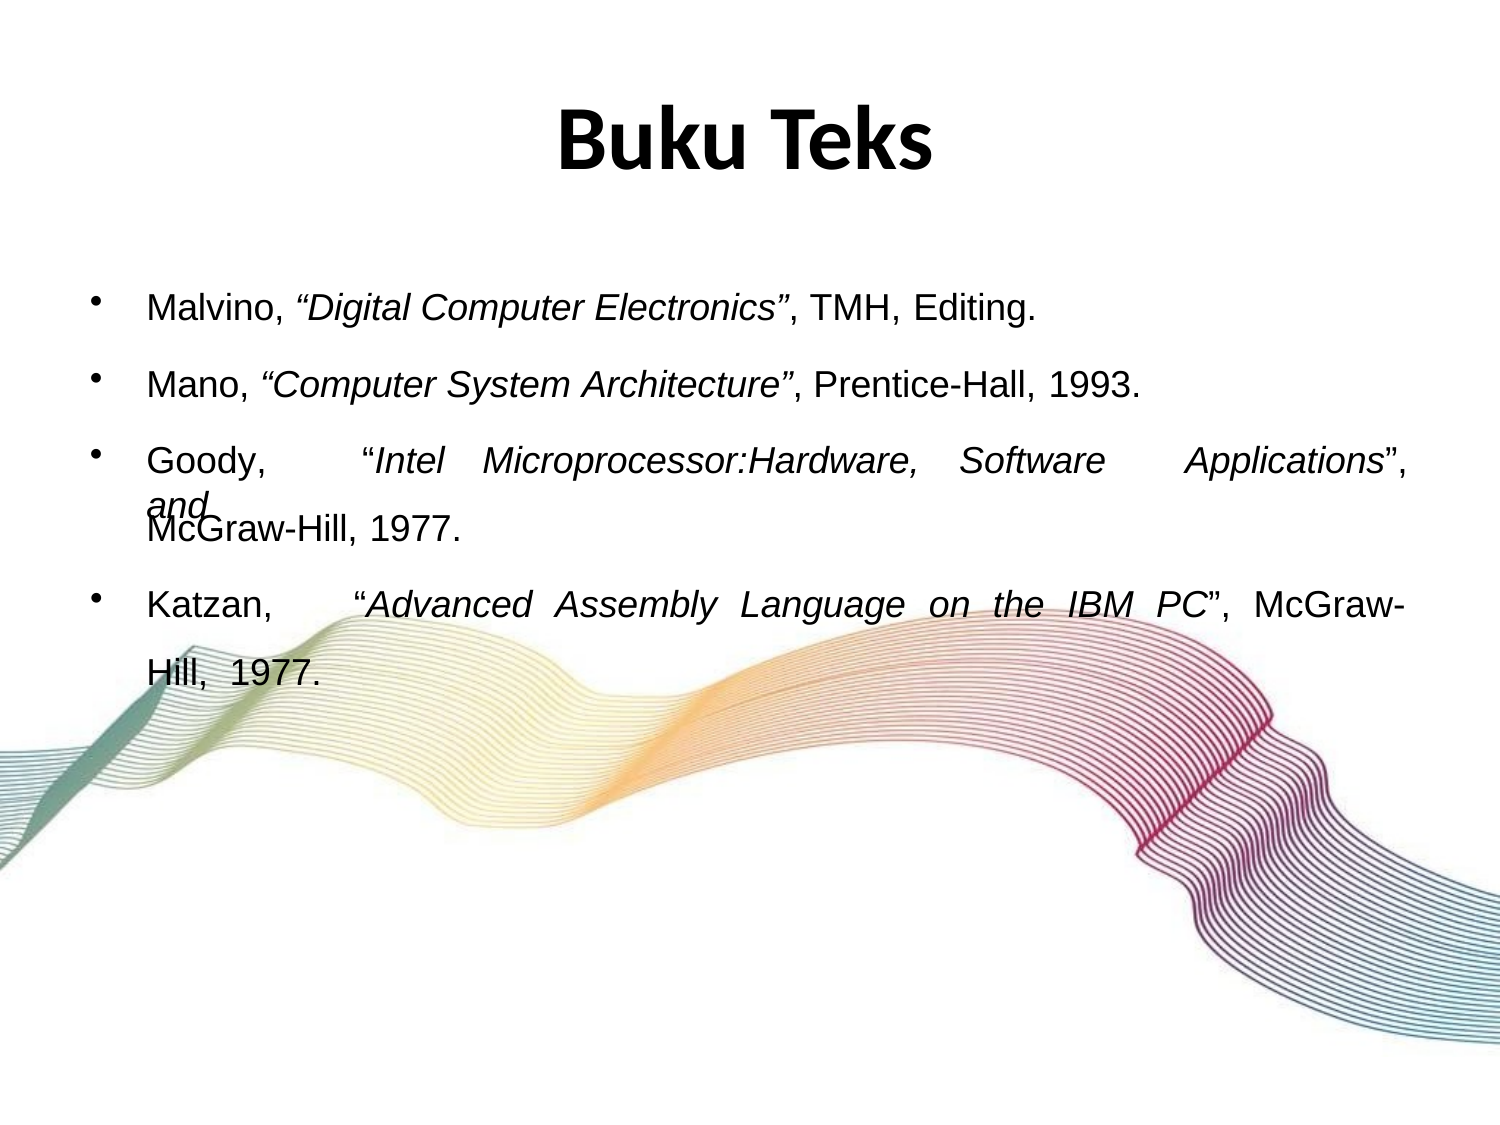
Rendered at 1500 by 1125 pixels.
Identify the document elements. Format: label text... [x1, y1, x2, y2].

text_box Applications”, [1182, 434, 1413, 482]
text_box McGraw-Hill, 1977. Katzan, “Advanced Assembly Language on the IBM PC”, McGraw-Hill, 1977. [87, 501, 1412, 693]
picture [0, 599, 1500, 1057]
text_box Malvino, “Digital Computer Electronics”, TMH, Editing. Mano, “Computer System Architecture”, Prentice-Hall, 1993. Goody, “Intel Microprocessor:Hardware, Software and [87, 281, 1150, 501]
title Buku Teks [554, 75, 947, 266]
